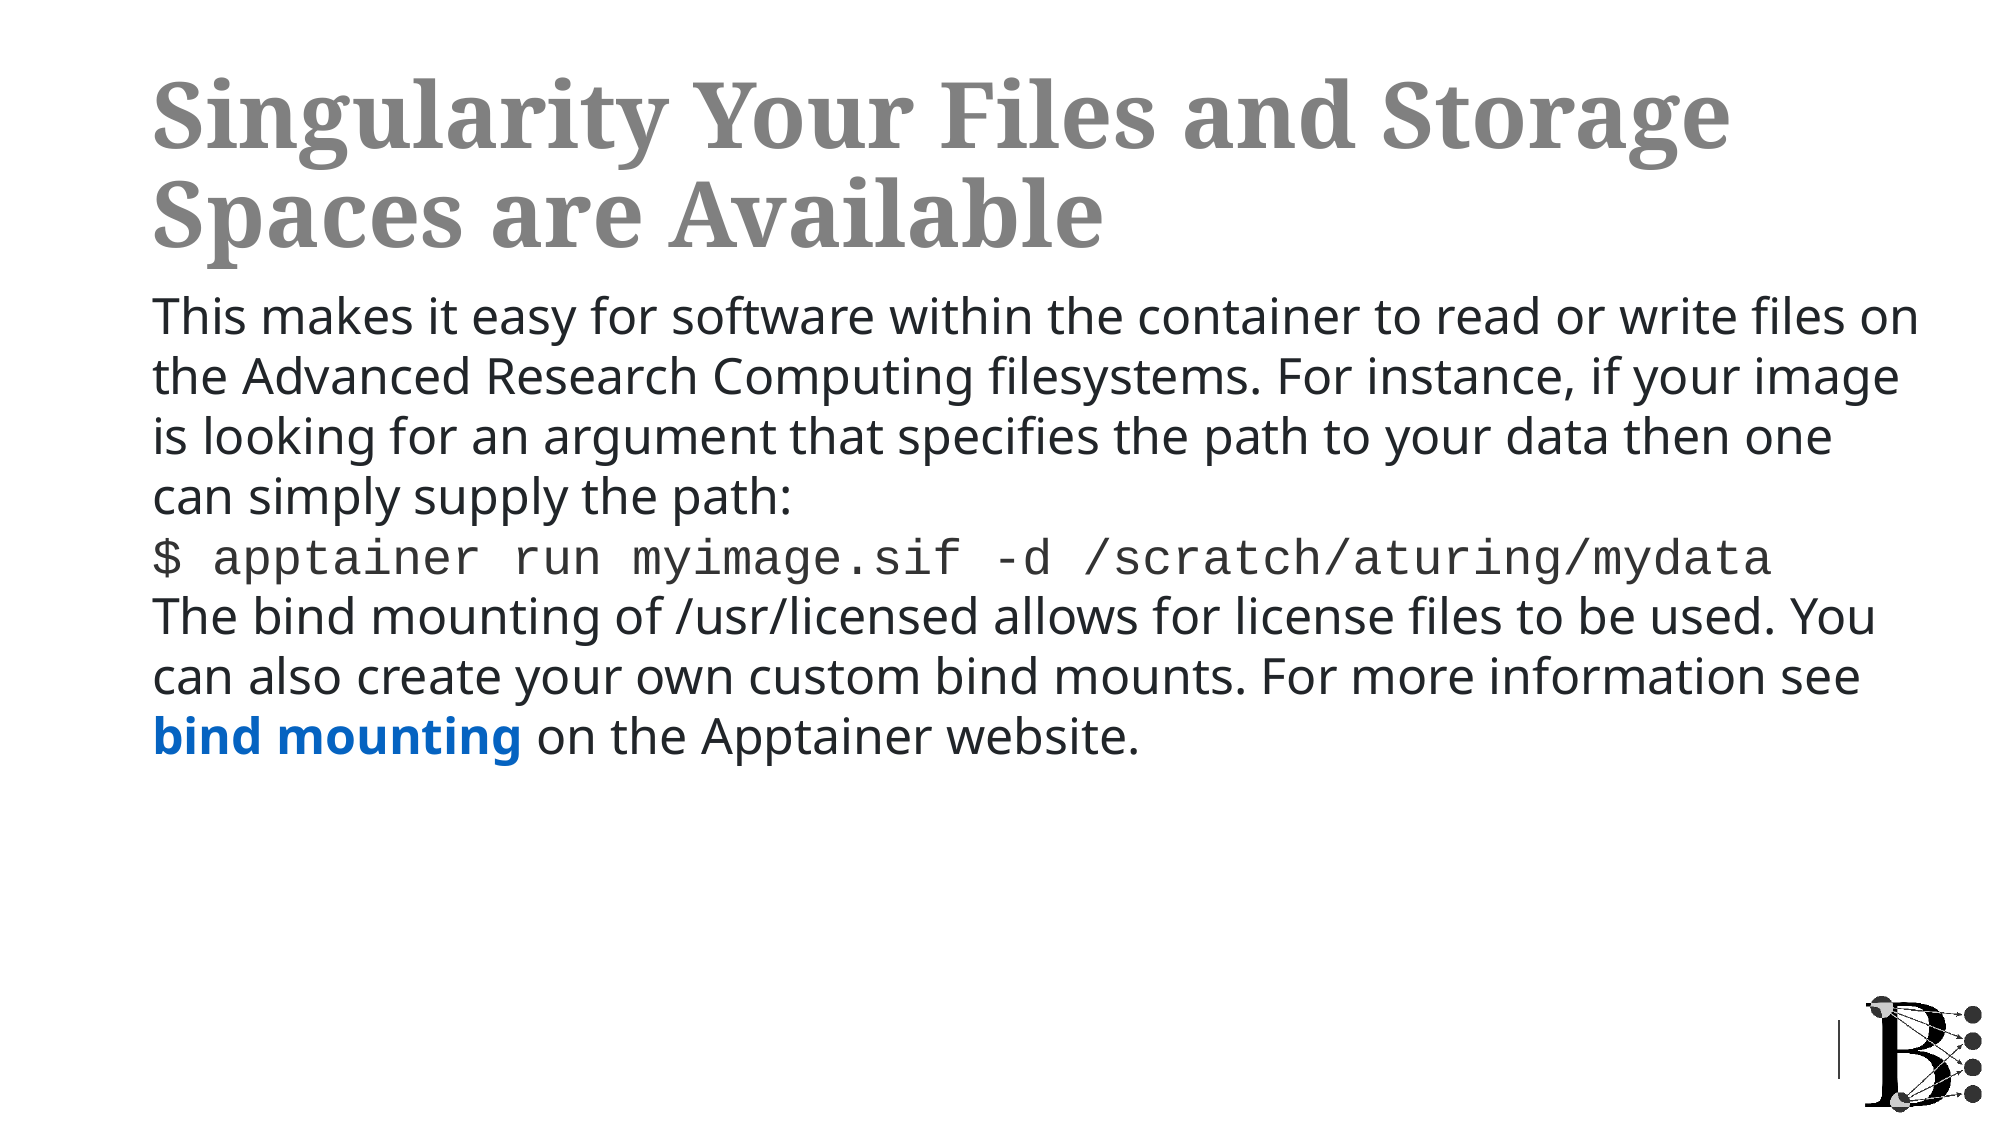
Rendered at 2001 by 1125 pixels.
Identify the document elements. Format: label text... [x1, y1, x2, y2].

text_box This makes it easy for software within the container to read or write files on the Advanced Research Computing filesystems. For instance, if your image is looking for an argument that specifies the path to your data then one can simply supply the path: $ apptainer run myimage.sif -d /scratch/aturing/mydata The bind mounting of /usr/licensed allows for license files to be used. You can also create your own custom bind mounts. For more information see bind mounting on the Apptainer website. [137, 277, 1946, 808]
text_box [1838, 981, 1997, 1125]
title Singularity Your Files and Storage Spaces are Available [137, 59, 1863, 277]
